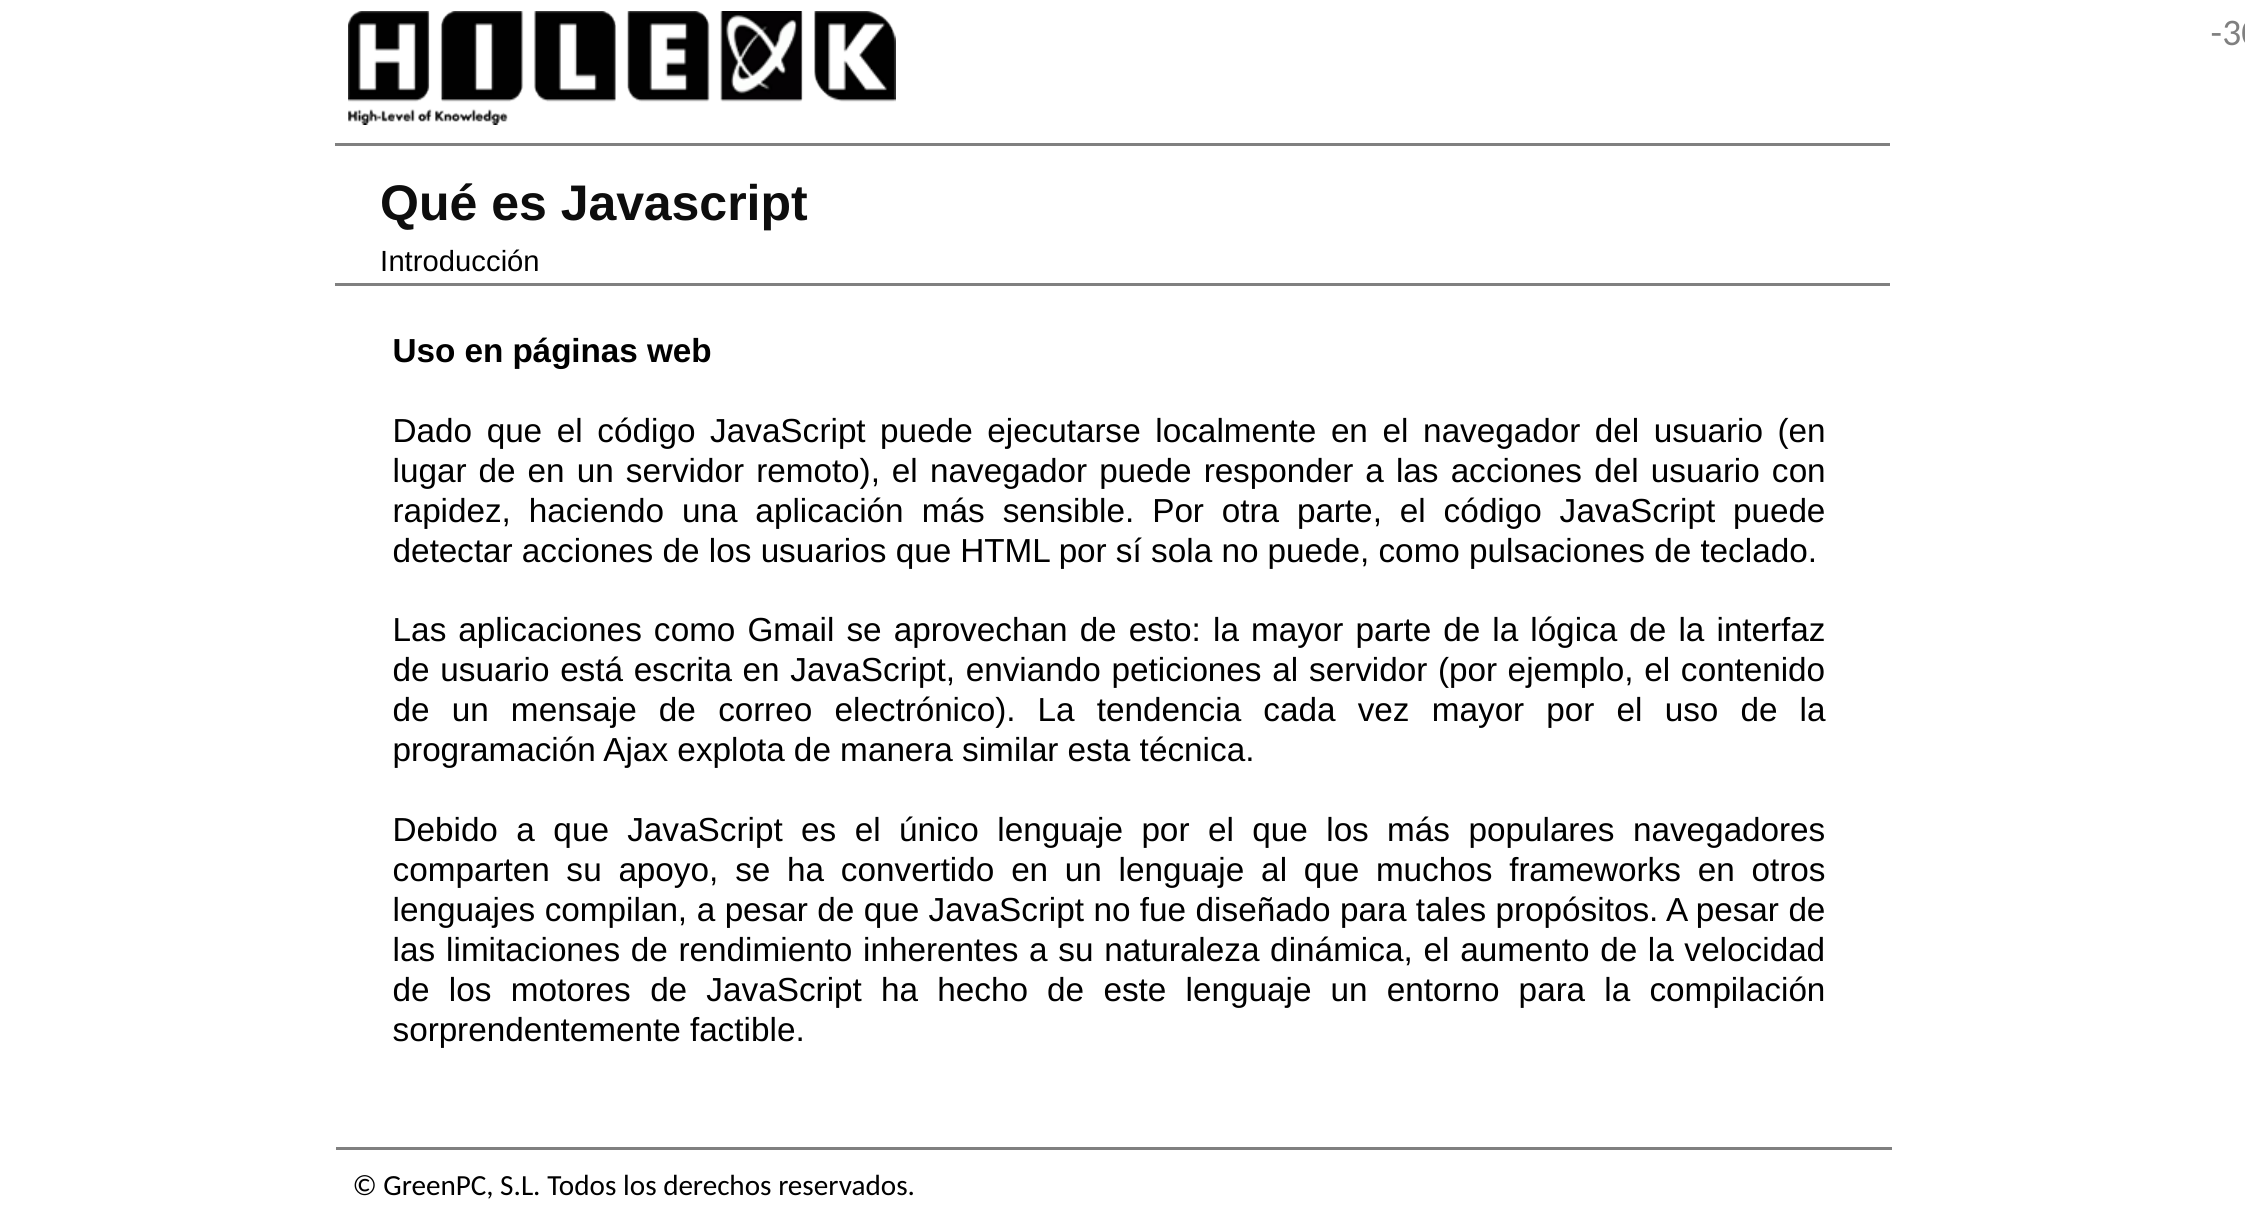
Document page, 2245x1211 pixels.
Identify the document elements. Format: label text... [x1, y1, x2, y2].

picture [348, 11, 896, 125]
list Introducción [360, 231, 1217, 288]
title Qué es Javascript [360, 159, 1879, 241]
text_box Uso en páginas web Dado que el código JavaScript puede ejecutarse localmente en el navegador del usuario (en lugar de en un servidor remoto), el navegador puede responder a las acciones del usuario con rapidez, haciendo una aplicación más sensible. Por otra parte, el código JavaScript puede detectar acciones de los usuarios que HTML por sí sola no puede, como pulsaciones de teclado. Las aplicaciones como Gmail se aprovechan de esto: la mayor parte de la lógica de la interfaz de usuario está escrita en JavaScript, enviando peticiones al servidor (por ejemplo, el contenido de un mensaje de correo electrónico). La tendencia cada vez mayor por el uso de la programación Ajax explota de manera similar esta técnica. Debido a que JavaScript es el único lenguaje por el que los más populares navegadores comparten su apoyo, se ha convertido en un lenguaje al que muchos frameworks en otros lenguajes compilan, a pesar de que JavaScript no fue diseñado para tales propósitos. A pesar de las limitaciones de rendimiento inherentes a su naturaleza dinámica, el aumento de la velocidad de los motores de JavaScript ha hecho de este lenguaje un entorno para la compilación sorprendentemente factible. [377, 321, 1843, 1056]
